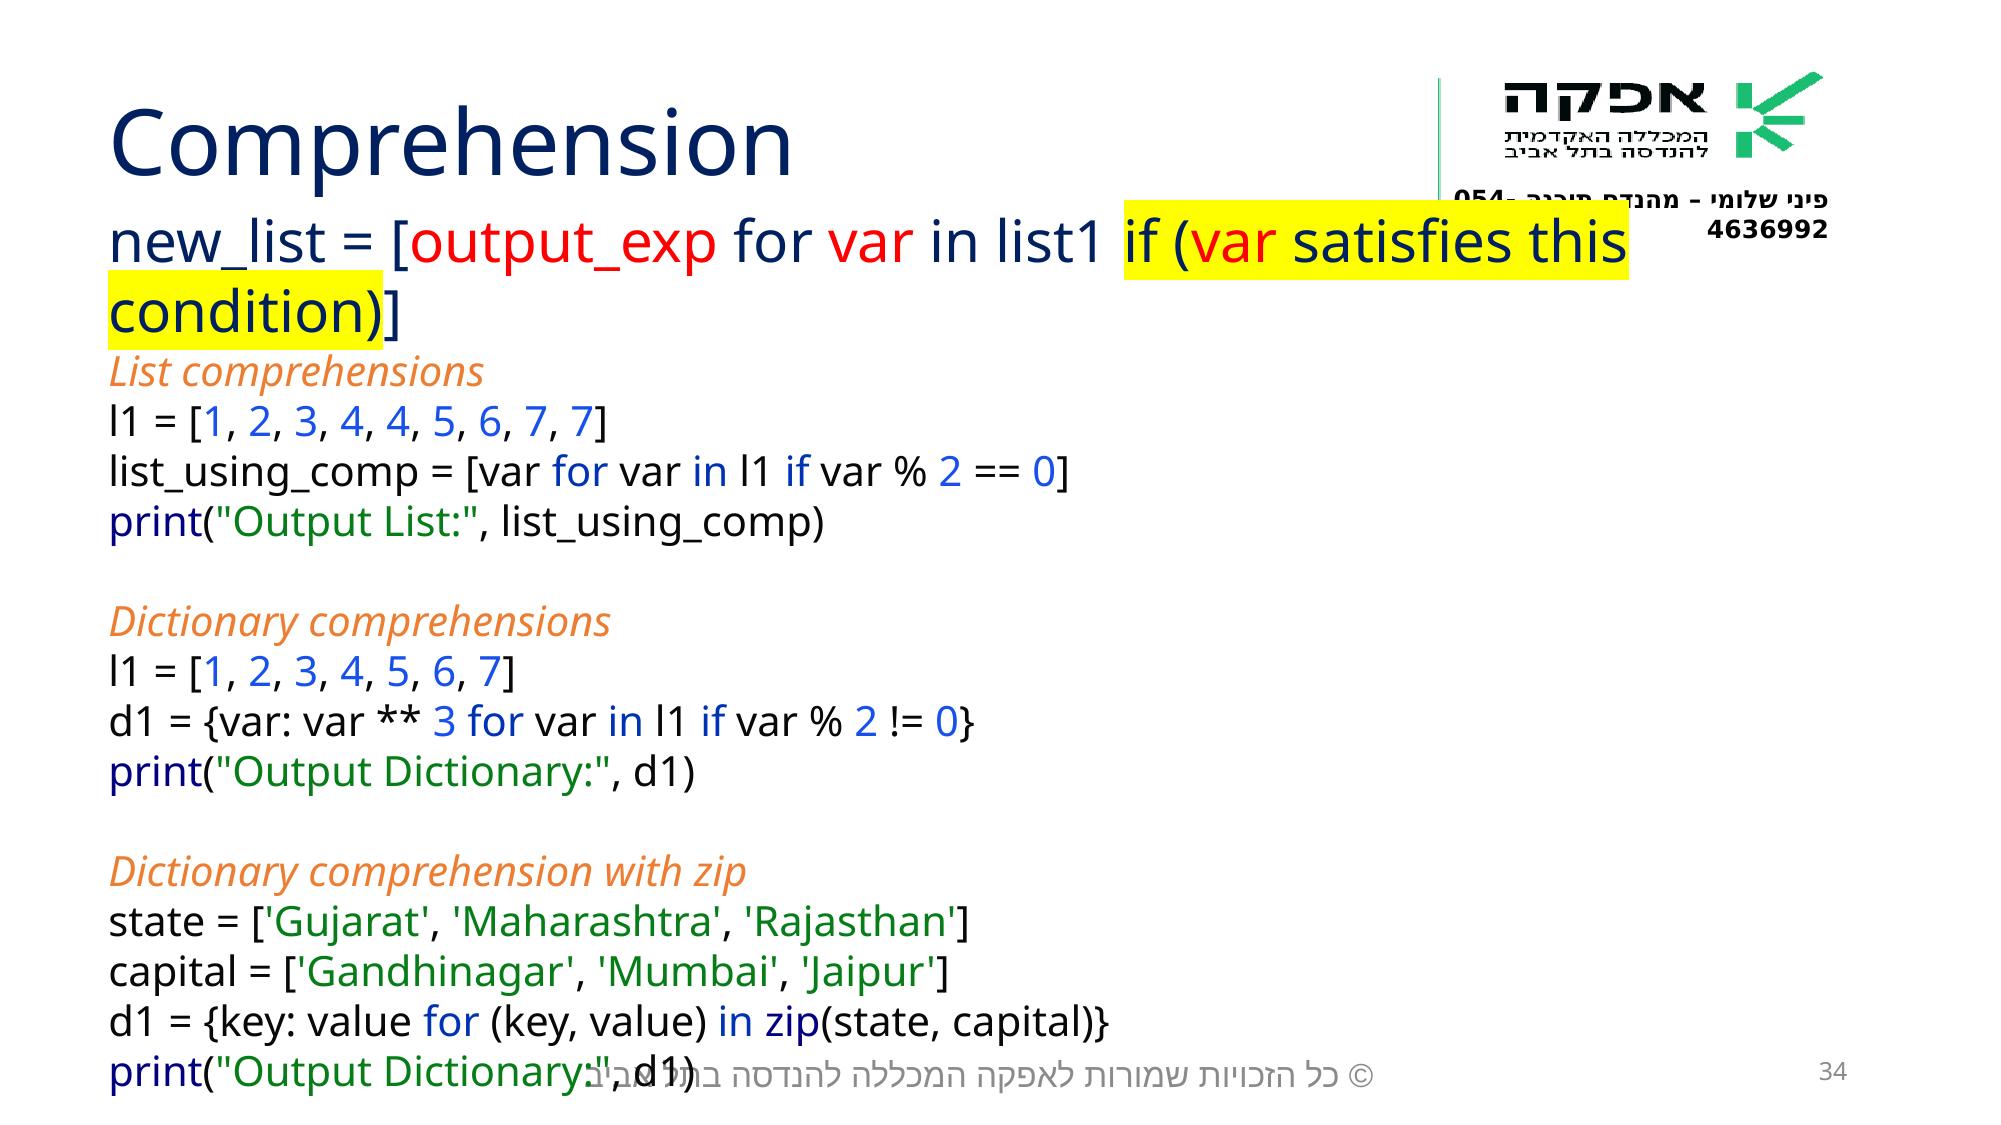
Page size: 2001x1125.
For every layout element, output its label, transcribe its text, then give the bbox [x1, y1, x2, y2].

picture [1416, 59, 1871, 230]
slide_number 34 [1412, 1042, 1863, 1103]
text_box Comprehension [93, 76, 1430, 197]
text_box new_list = [output_exp for var in list1 if (var satisfies this condition)] List comprehensions l1 = [1, 2, 3, 4, 4, 5, 6, 7, 7] list_using_comp = [var for var in l1 if var % 2 == 0] print("Output List:", list_using_comp) Dictionary comprehensions l1 = [1, 2, 3, 4, 5, 6, 7] d1 = {var: var ** 3 for var in l1 if var % 2 != 0} print("Output Dictionary:", d1) Dictionary comprehension with zip state = ['Gujarat', 'Maharashtra', 'Rajasthan'] capital = ['Gandhinagar', 'Mumbai', 'Jaipur'] d1 = {key: value for (key, value) in zip(state, capital)} print("Output Dictionary:", d1) [93, 197, 1750, 1102]
